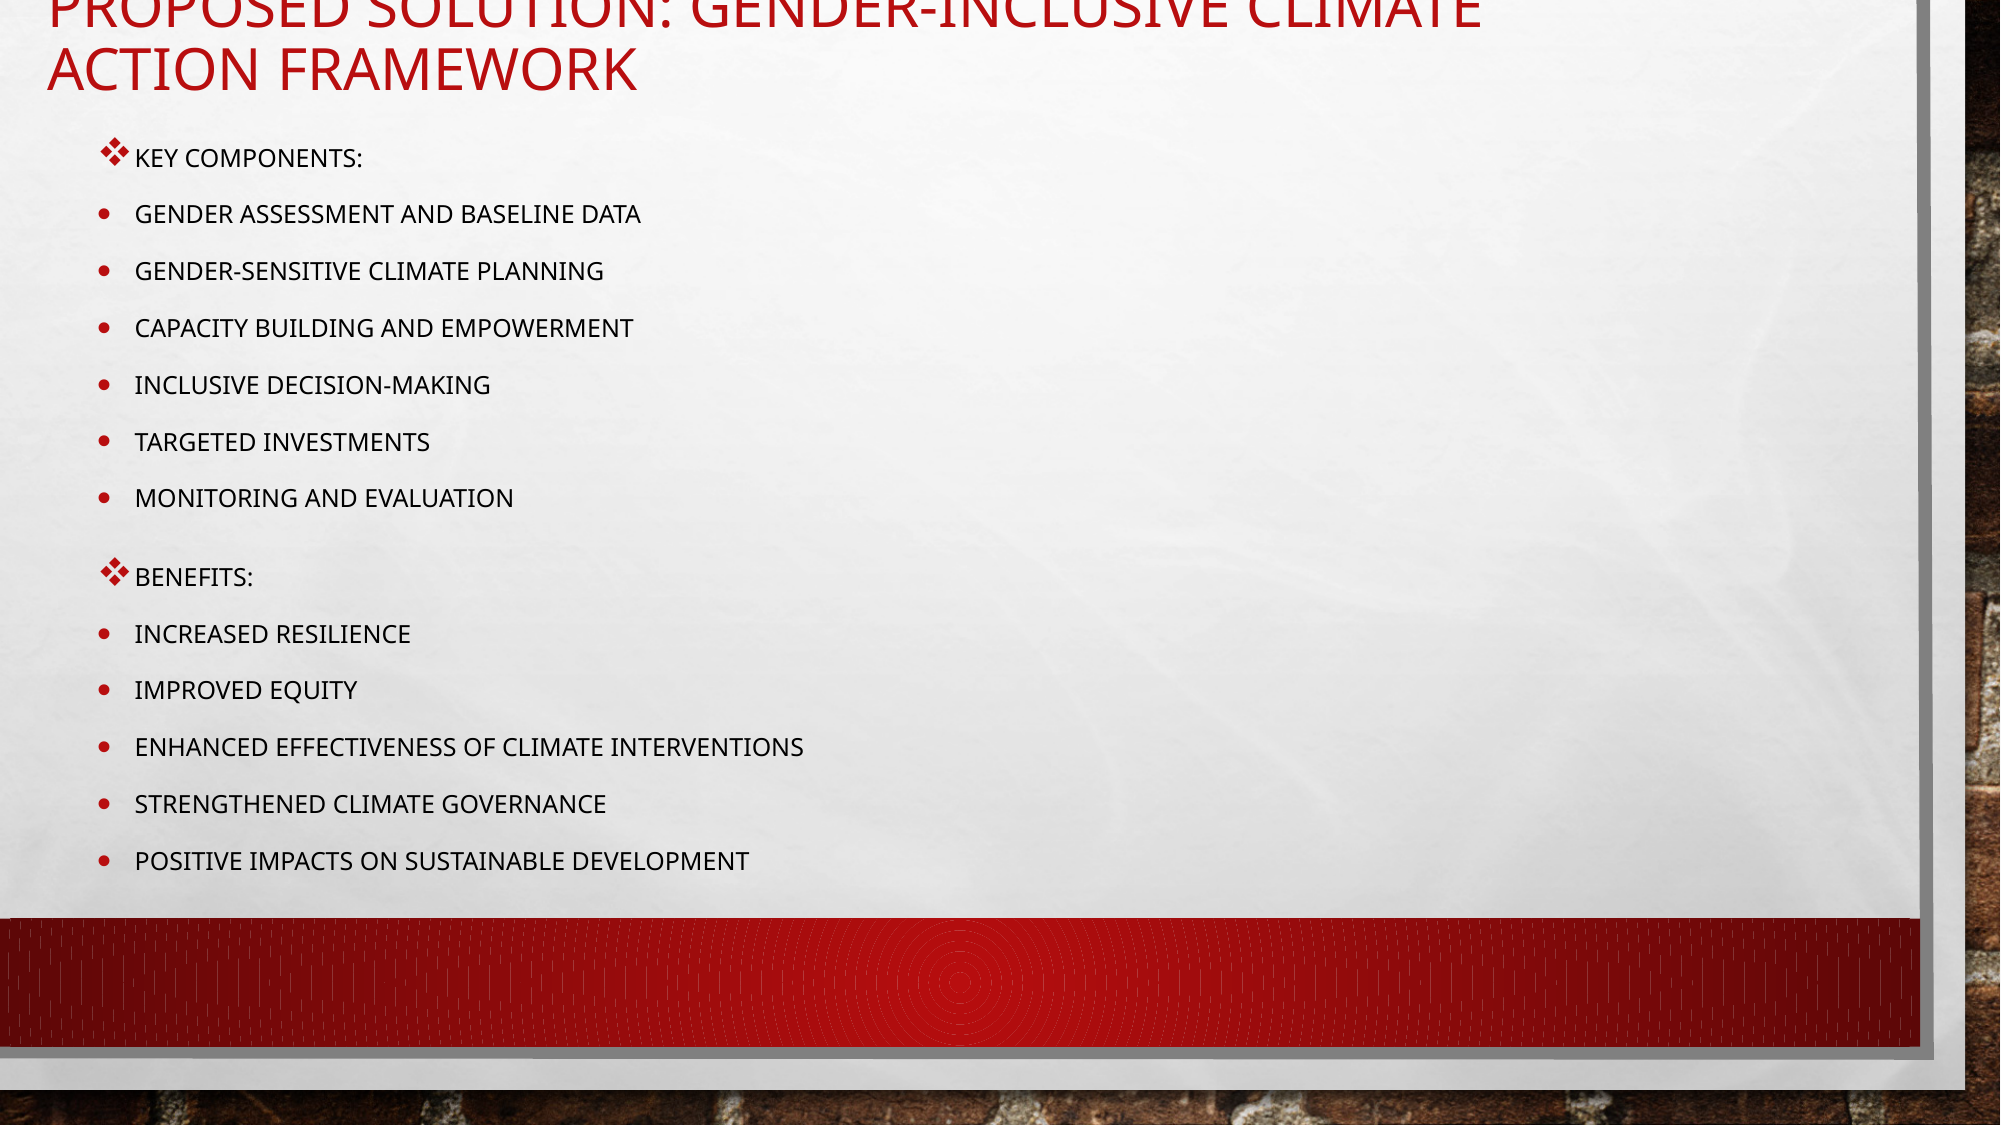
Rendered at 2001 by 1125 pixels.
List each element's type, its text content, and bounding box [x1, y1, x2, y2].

title Proposed Solution: Gender-Inclusive Climate Action Framework [32, 0, 1700, 106]
text_box BENEFITS: Increased Resilience Improved Equity Enhanced Effectiveness of Climate Interventions Strengthened Climate Governance Positive Impacts on Sustainable Development [82, 530, 1627, 921]
text_box Key Components: Gender Assessment and Baseline Data Gender-Sensitive Climate Planning Capacity Building and Empowerment Inclusive Decision-Making Targeted Investments Monitoring and evaluation [82, 119, 1627, 530]
picture [0, 0, 2000, 1125]
